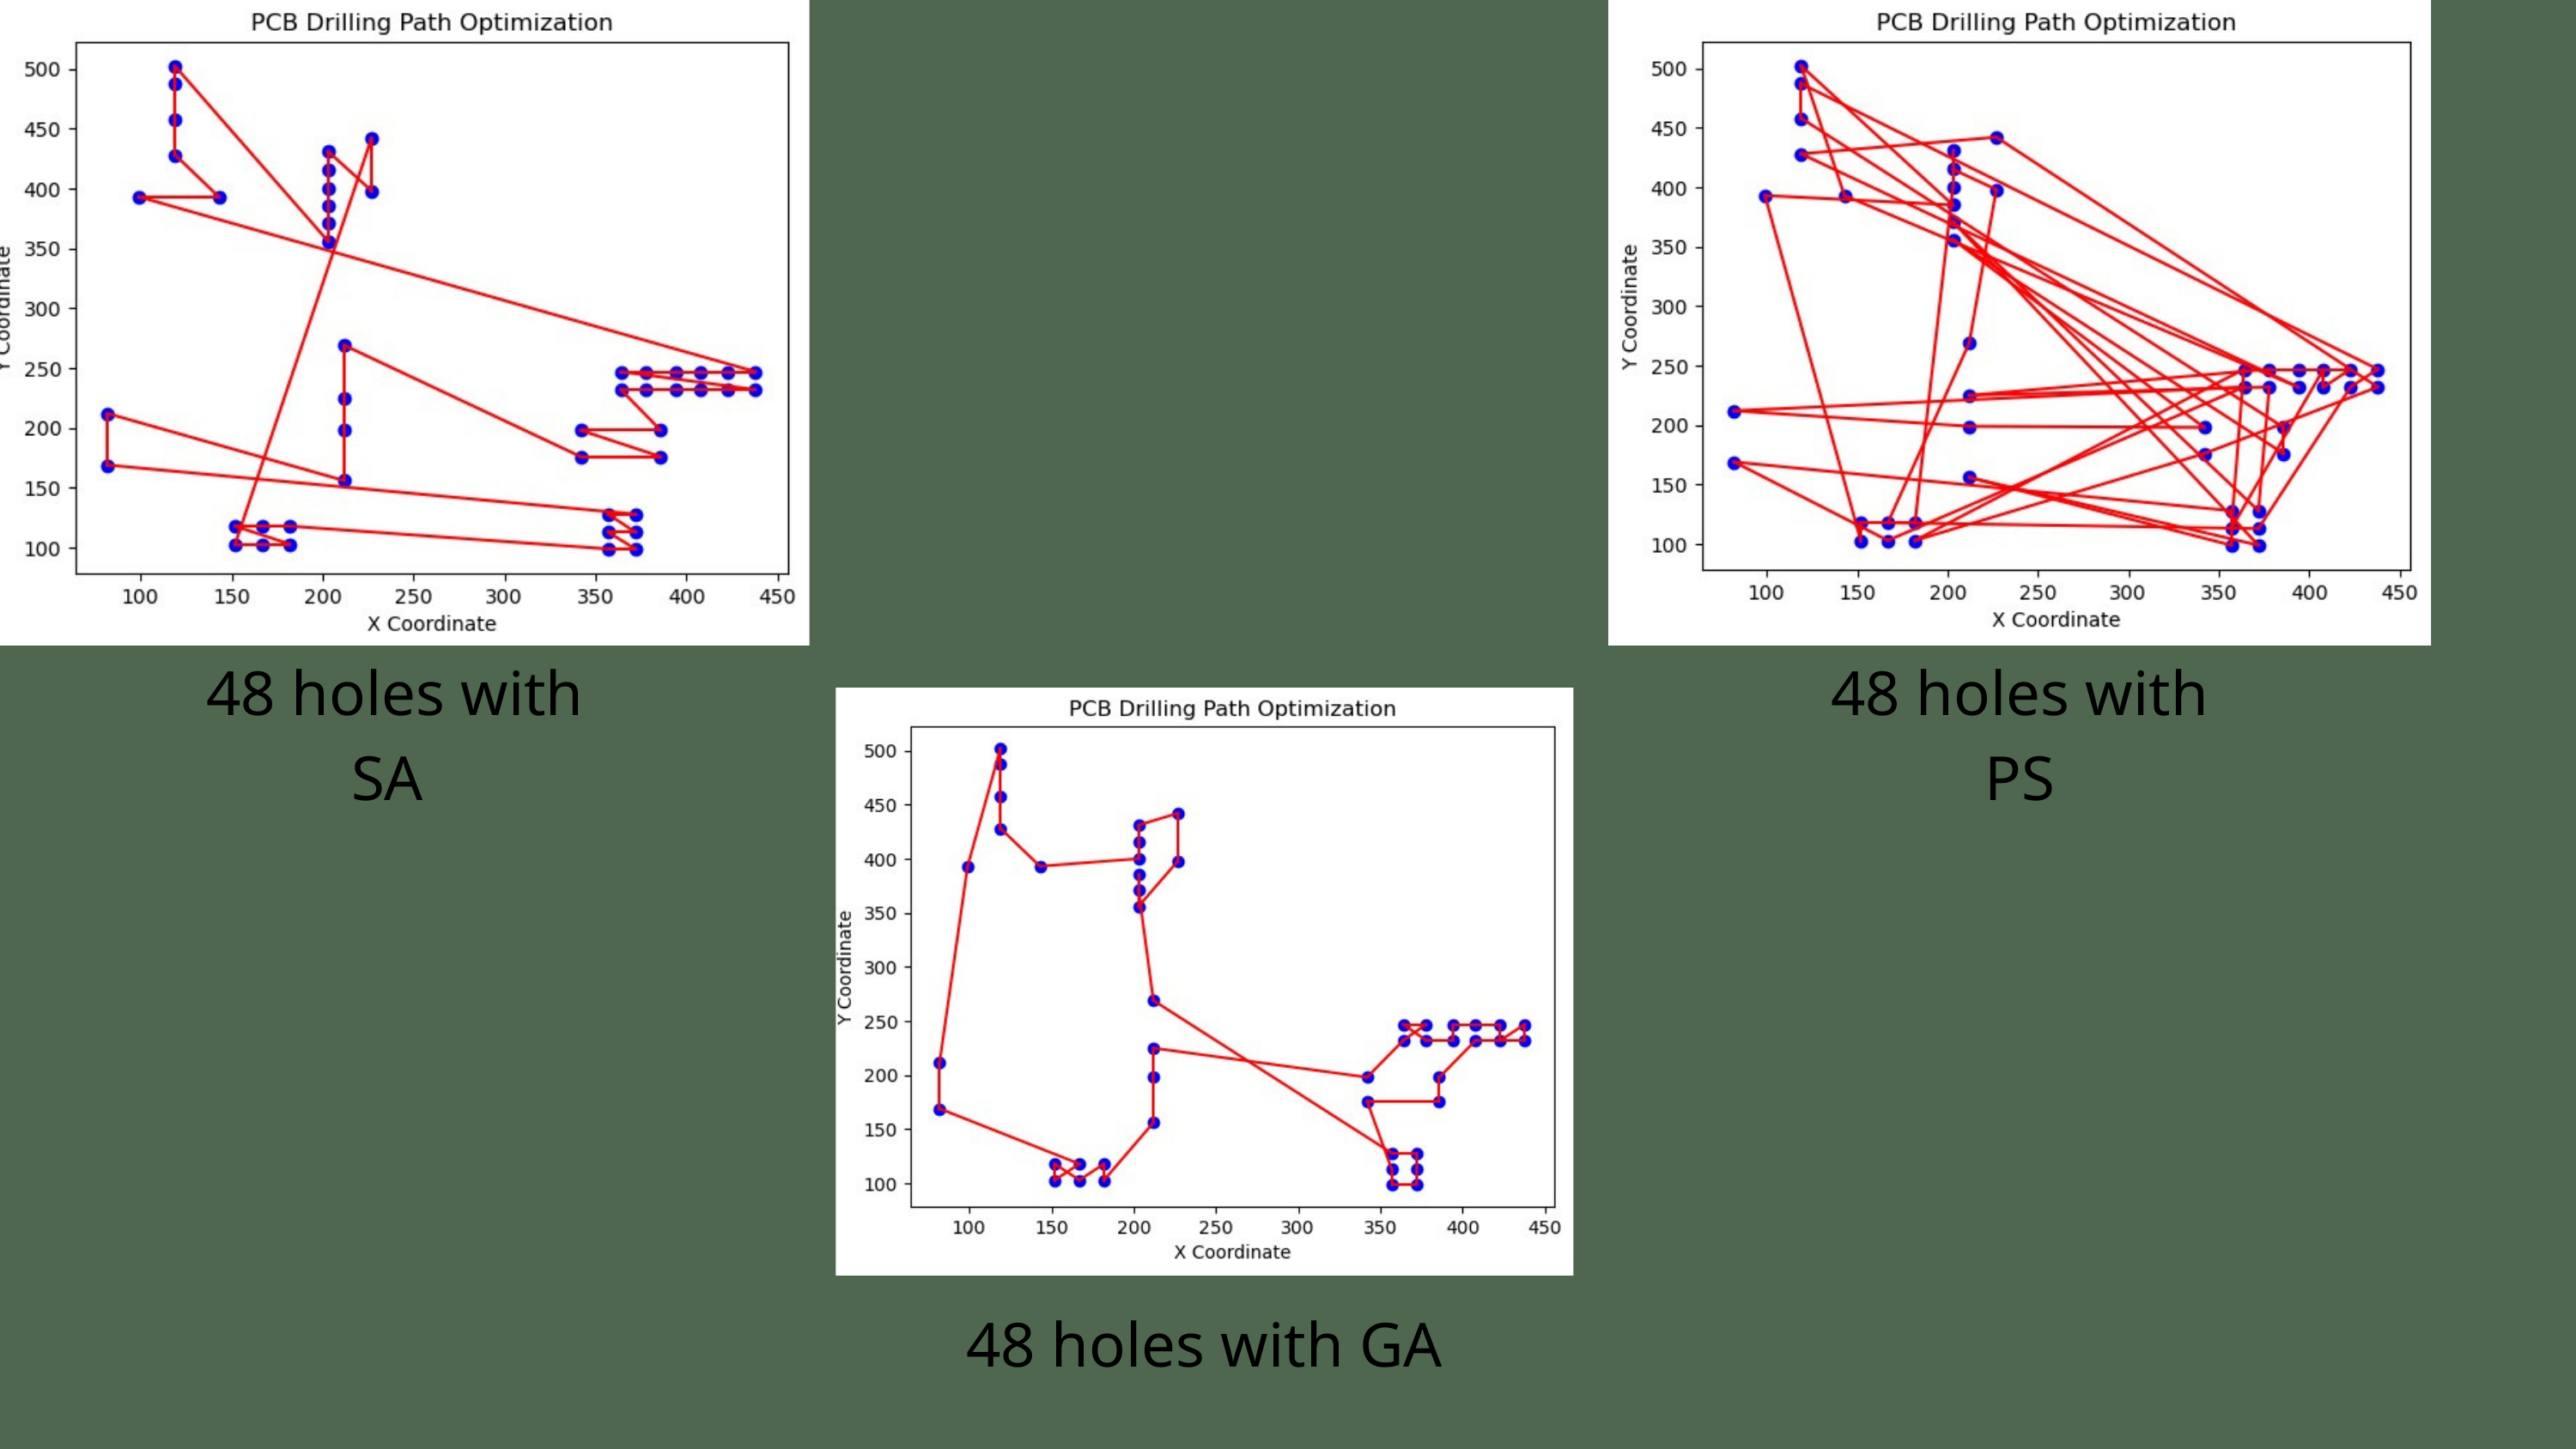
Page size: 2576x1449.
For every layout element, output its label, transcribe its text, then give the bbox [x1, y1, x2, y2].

text_box [1608, 0, 2432, 646]
text_box 48 holes with PS [1807, 642, 2233, 813]
text_box 48 holes with SA [173, 642, 617, 813]
text_box [0, 0, 810, 646]
text_box 48 holes with GA [835, 1294, 1574, 1379]
text_box [835, 688, 1574, 1276]
